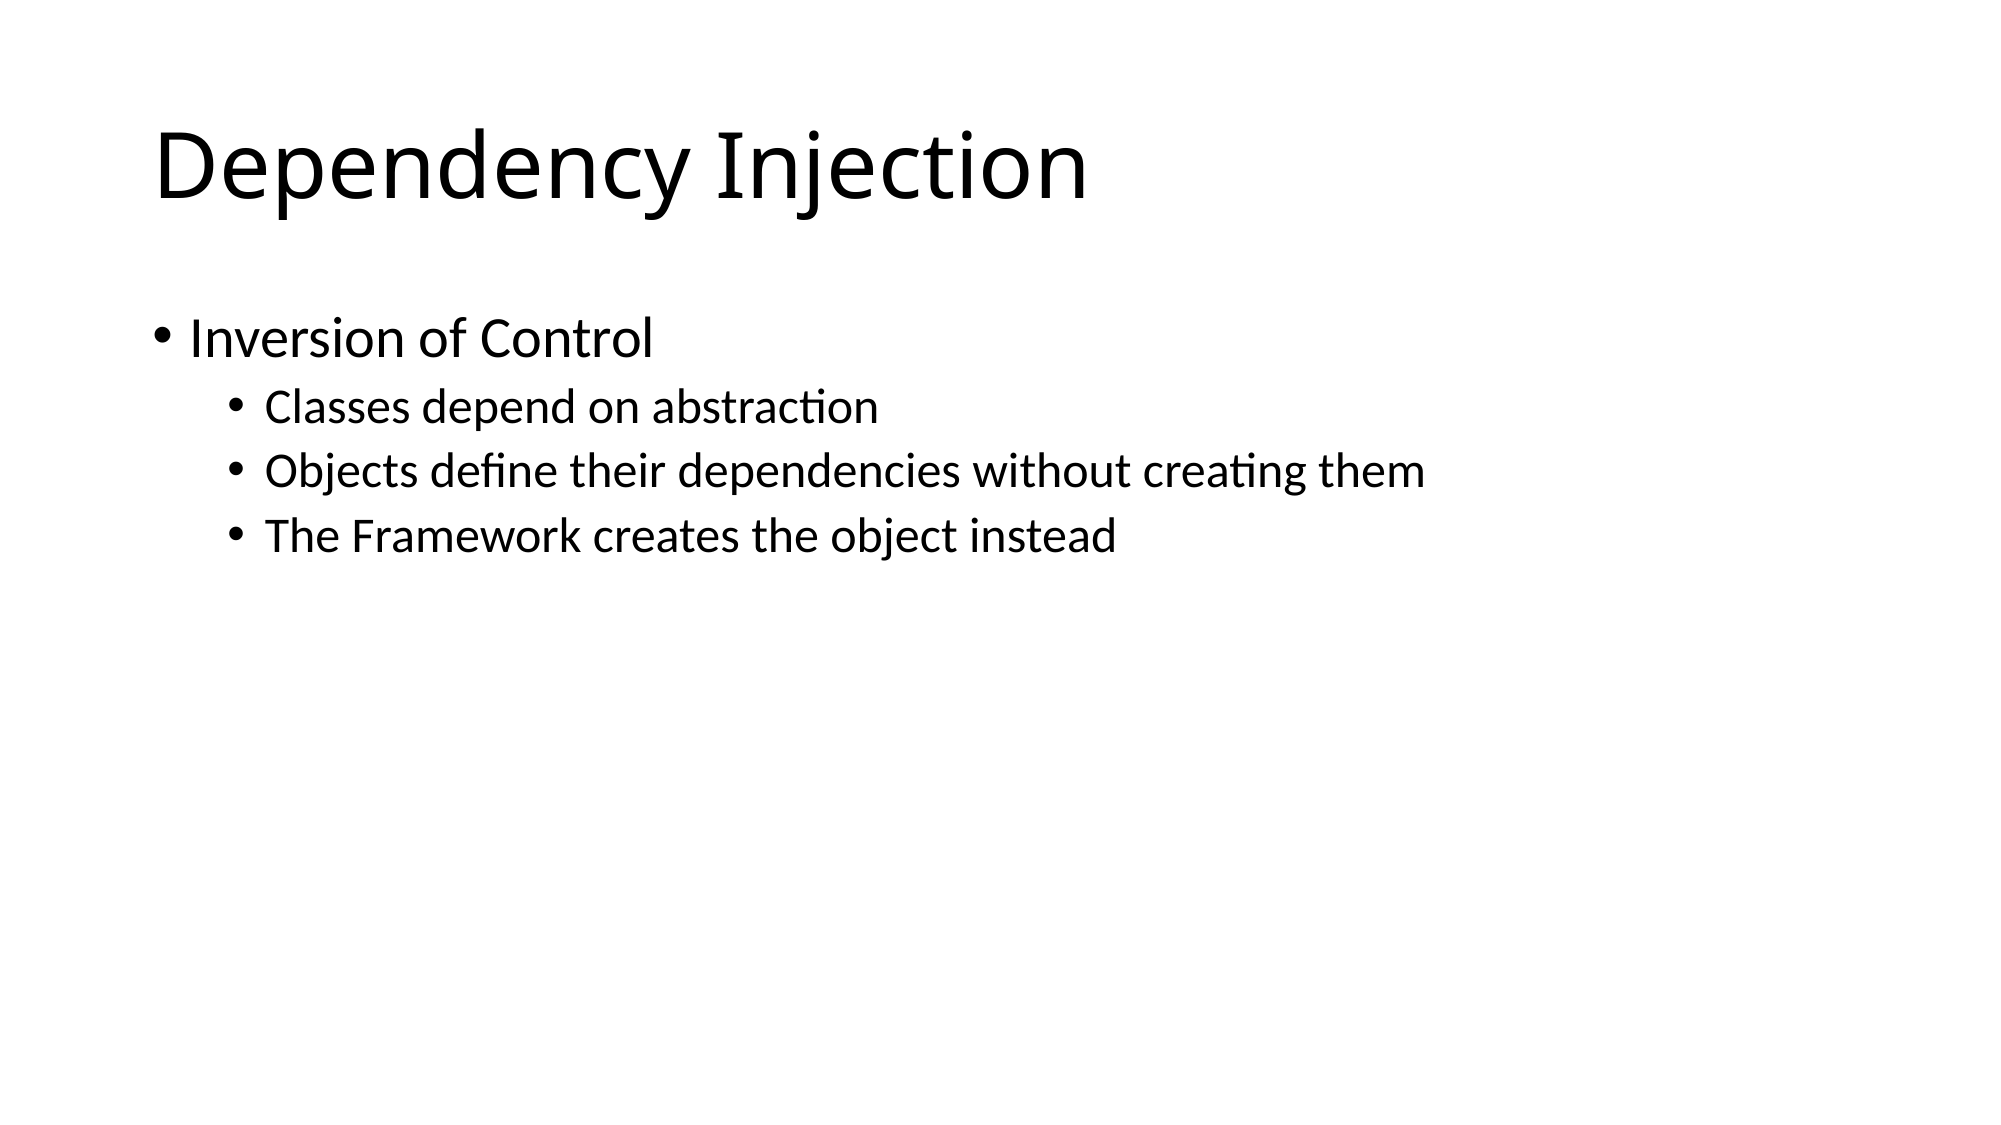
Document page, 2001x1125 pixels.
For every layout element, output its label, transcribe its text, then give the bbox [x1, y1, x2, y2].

title Dependency Injection [137, 59, 1863, 278]
list Inversion of Control Classes depend on abstraction Objects define their dependencies without creating them The Framework creates the object instead [137, 299, 1863, 1014]
